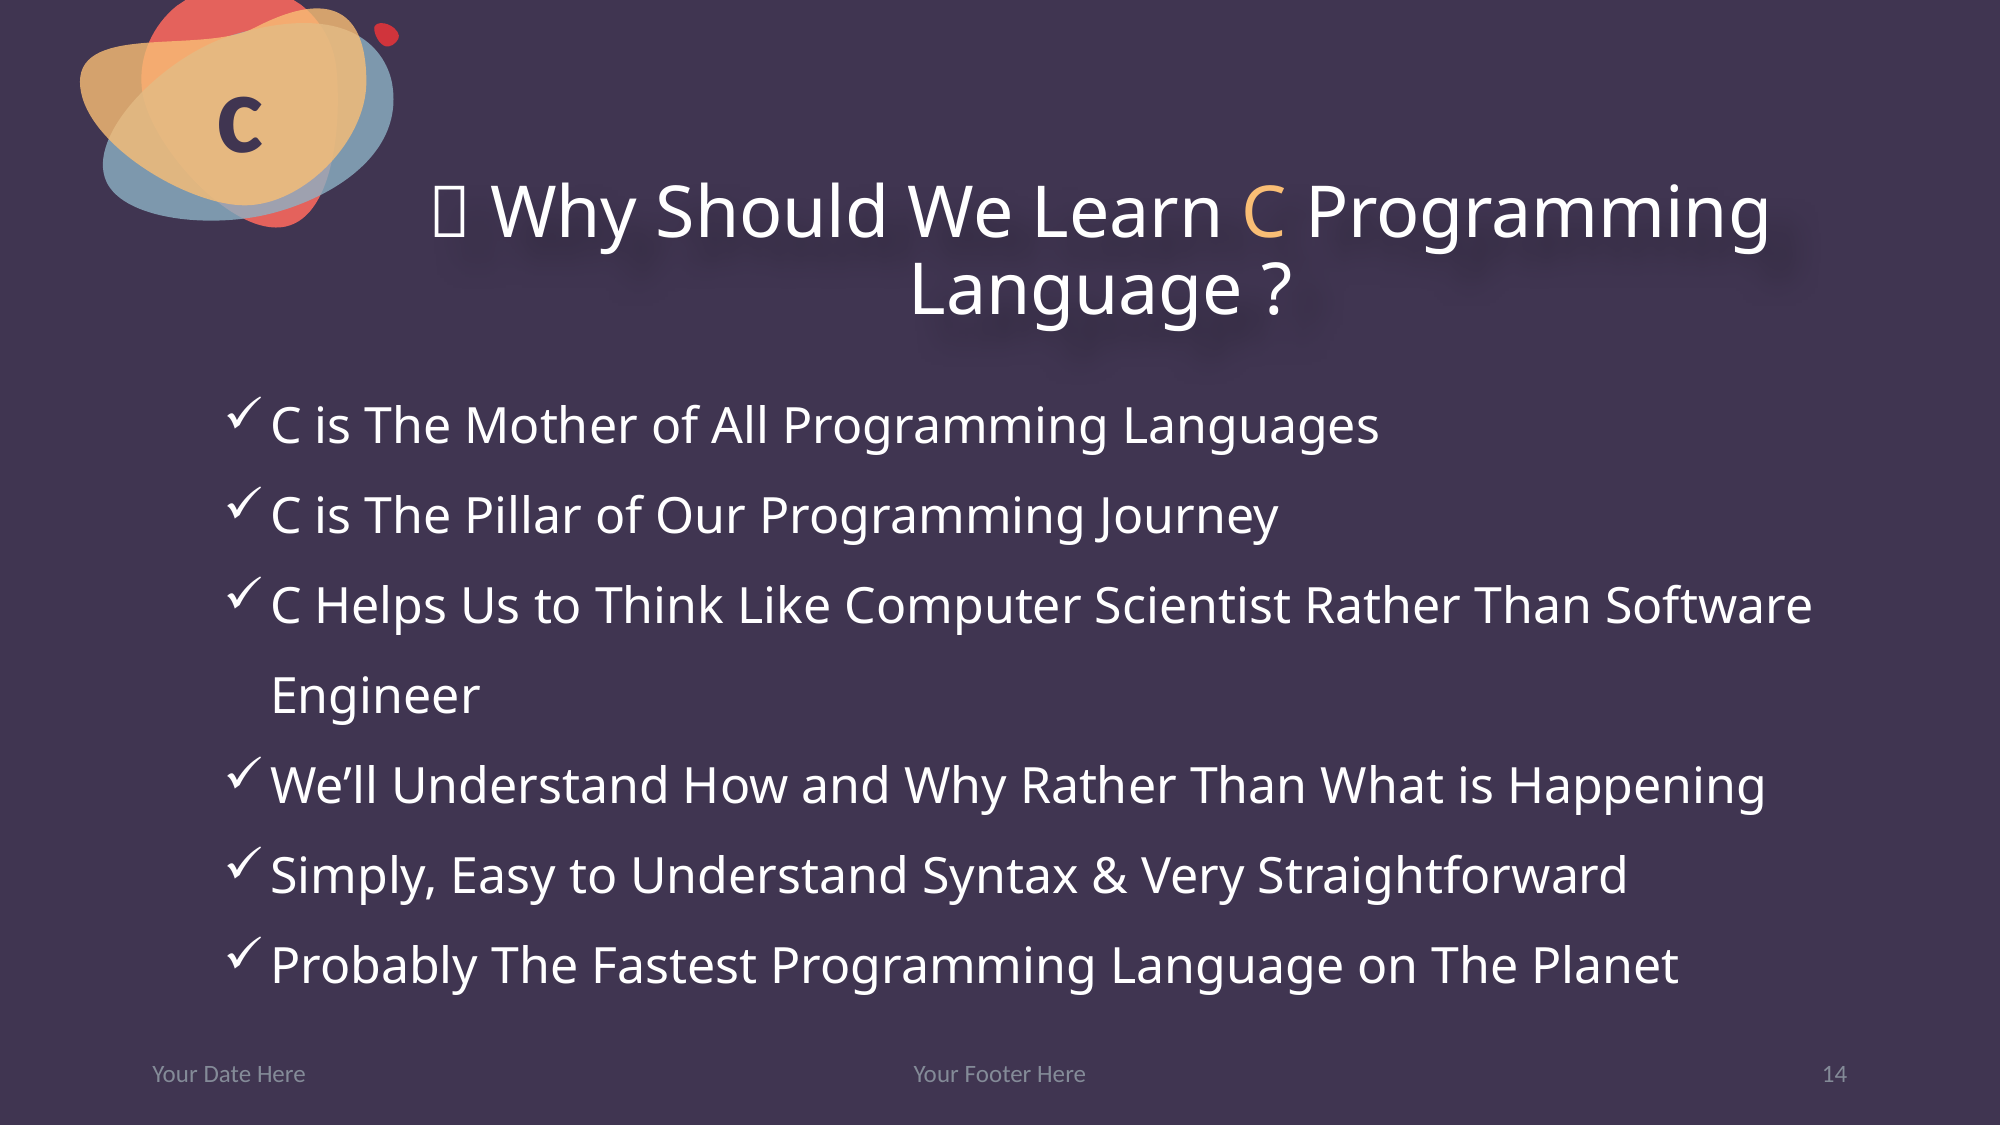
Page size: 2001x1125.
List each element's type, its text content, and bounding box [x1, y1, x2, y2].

list c [144, 23, 335, 209]
slide_number 14 [1412, 1042, 1863, 1103]
text_box C is The Mother of All Programming Languages C is The Pillar of Our Programming Journey C Helps Us to Think Like Computer Scientist Rather Than Software Engineer We’ll Understand How and Why Rather Than What is Happening Simply, Easy to Understand Syntax & Very Straightforward Probably The Fastest Programming Language on The Planet [208, 356, 1914, 1001]
footer Your Footer Here [662, 1042, 1338, 1103]
text_box 🔰 Why Should We Learn C Programming Language ? [255, 167, 1945, 338]
slide_number Your Date Here [137, 1042, 588, 1103]
